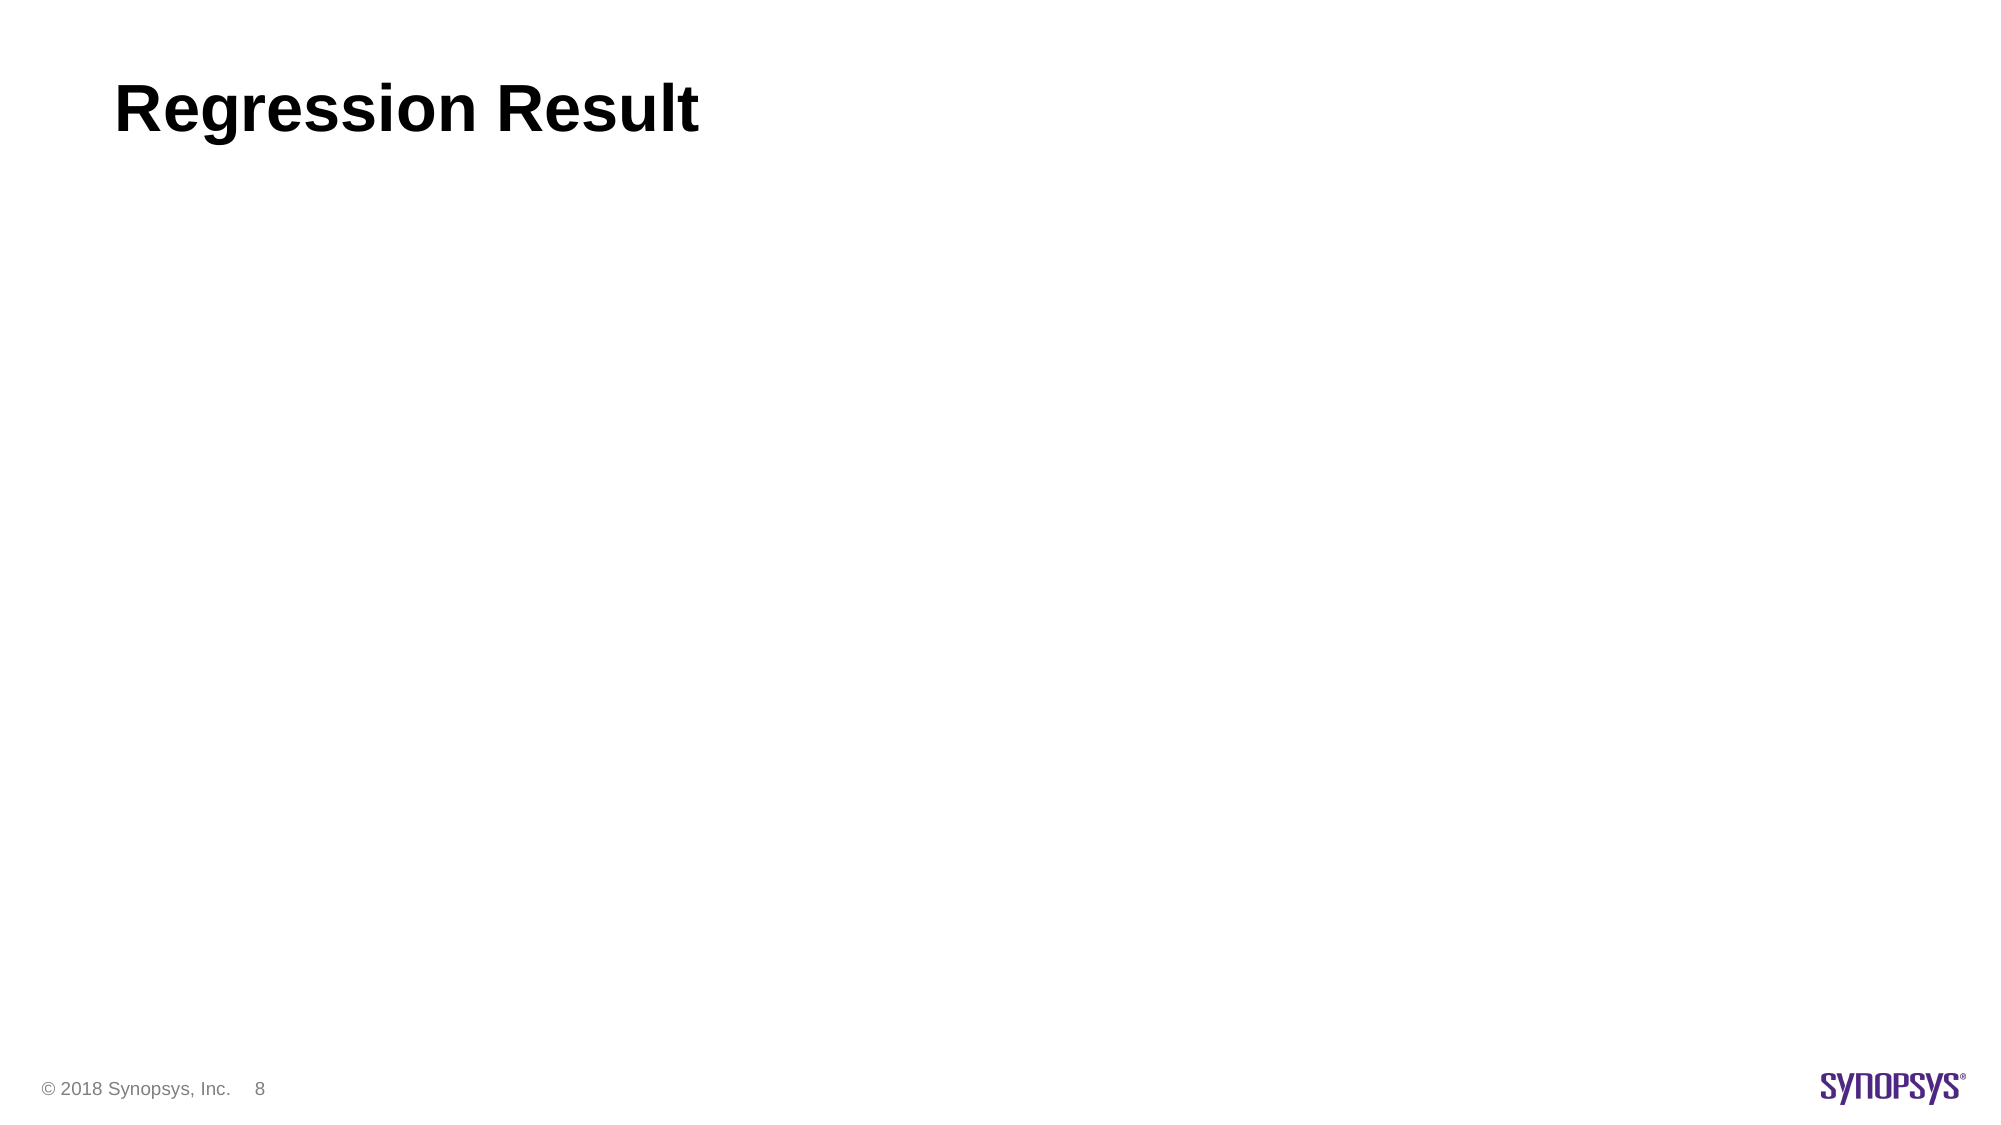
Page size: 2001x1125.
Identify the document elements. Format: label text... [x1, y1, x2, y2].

title Regression Result [99, 11, 2000, 199]
picture [1821, 1073, 1966, 1109]
